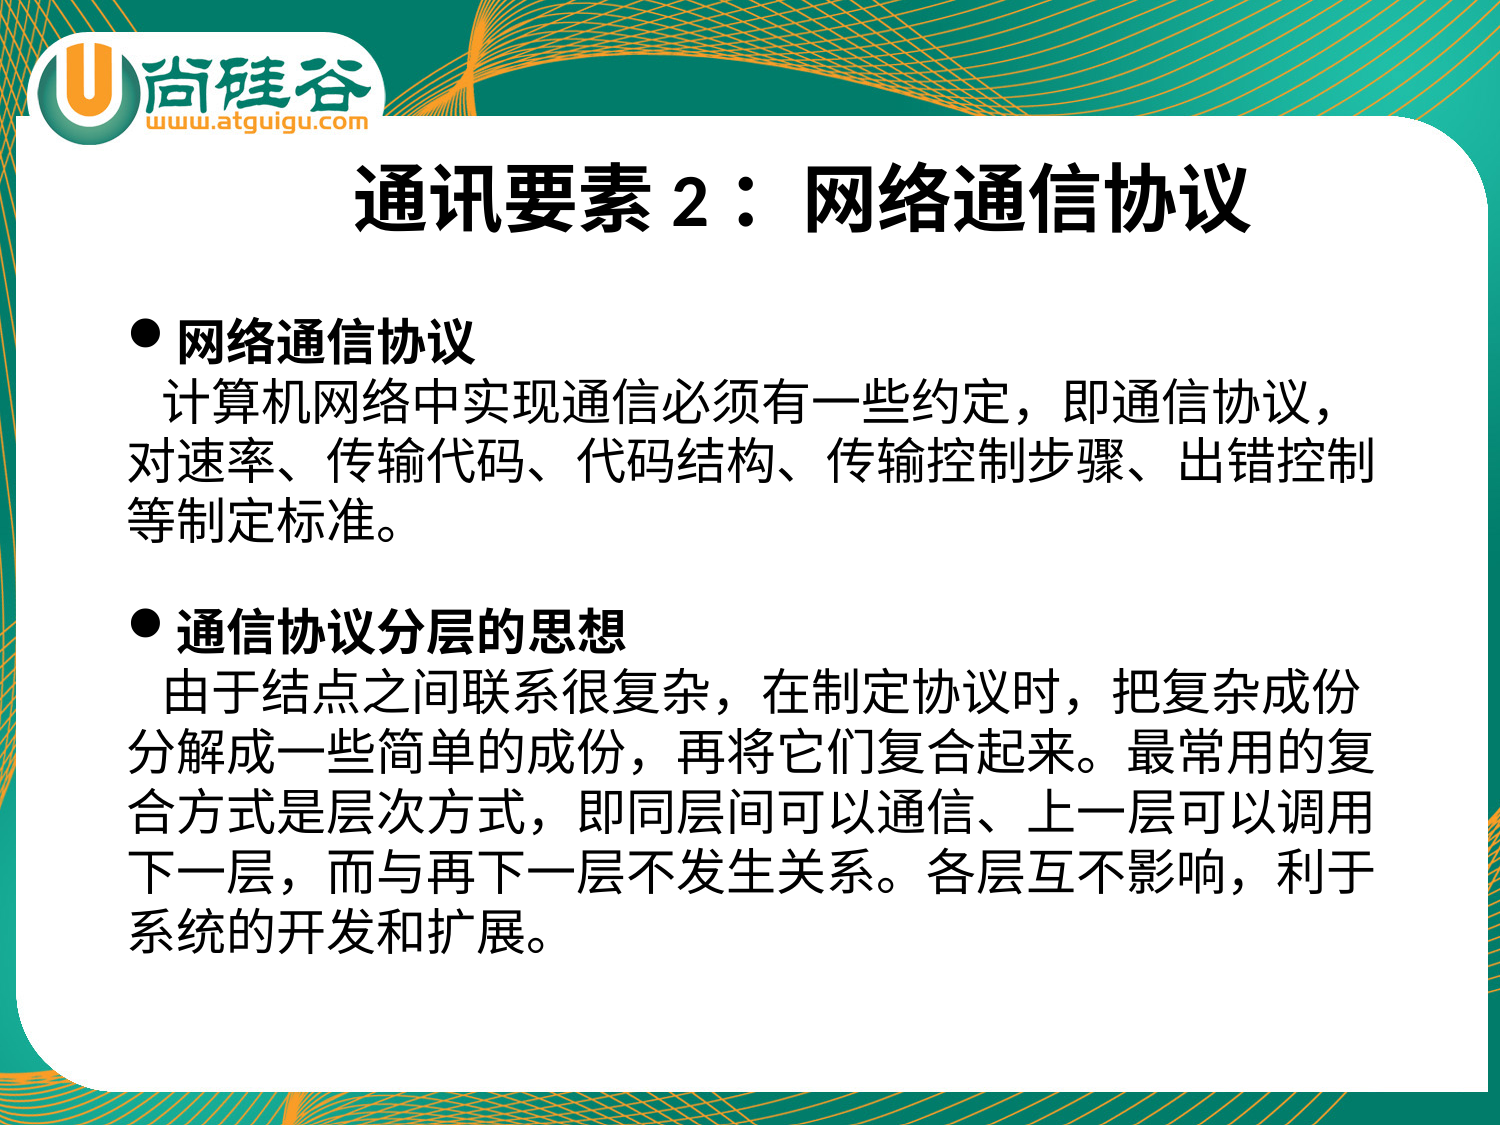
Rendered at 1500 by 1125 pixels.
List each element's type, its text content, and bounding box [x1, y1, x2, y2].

picture [0, 0, 1500, 1125]
title 通讯要素2：网络通信协议 [324, 113, 1282, 279]
text_box 网络通信协议 计算机网络中实现通信必须有一些约定，即通信协议，对速率、传输代码、代码结构、传输控制步骤、出错控制等制定标准。 通信协议分层的思想 由于结点之间联系很复杂，在制定协议时，把复杂成份分解成一些简单的成份，再将它们复合起来。最常用的复合方式是层次方式，即同层间可以通信、上一层可以调用下一层，而与再下一层不发生关系。各层互不影响，利于系统的开发和扩展。 [112, 302, 1412, 968]
